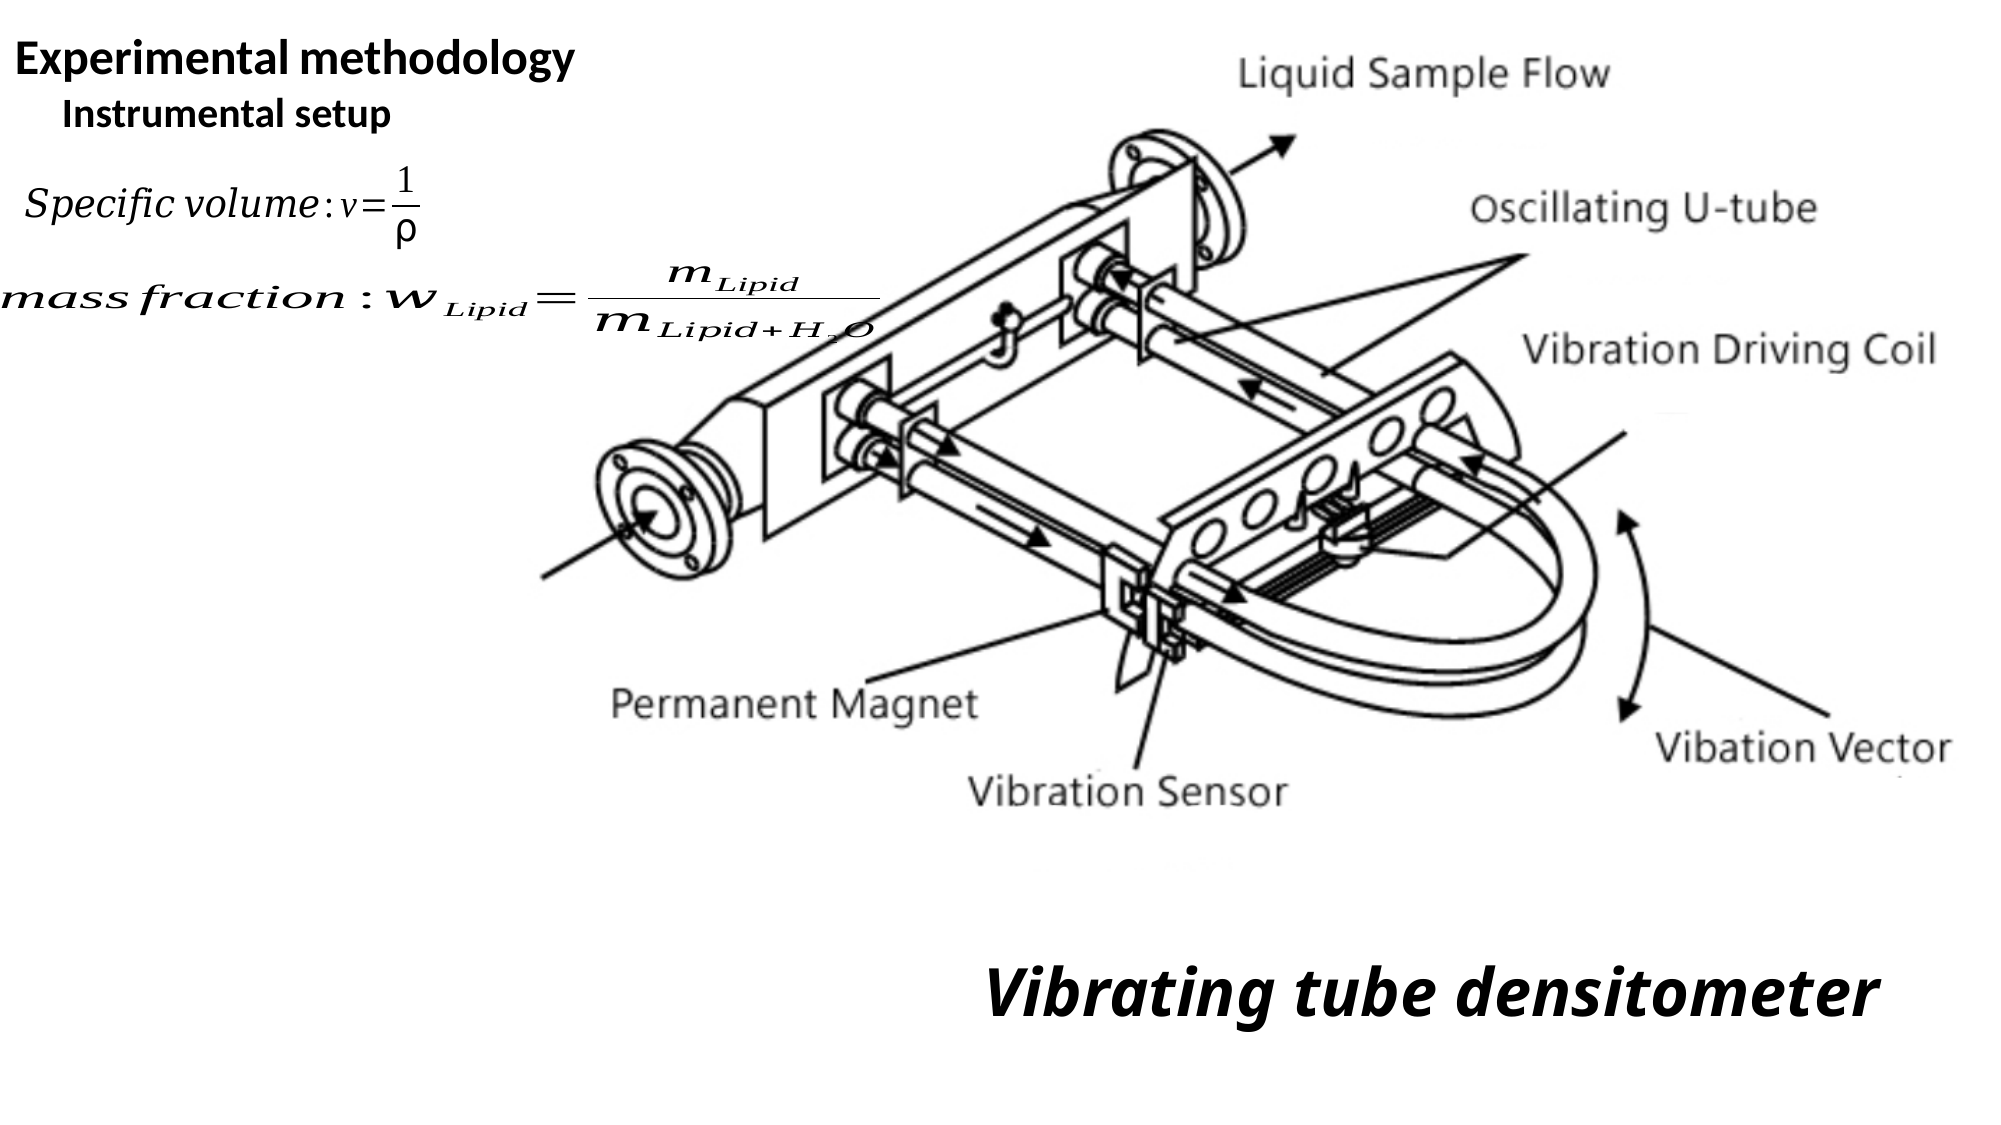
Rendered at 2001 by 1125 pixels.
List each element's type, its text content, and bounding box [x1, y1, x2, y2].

text_box Instrumental setup [47, 92, 497, 144]
text_box Vibrating tube densitometer [983, 958, 2000, 1035]
picture [497, 50, 2000, 936]
text_box Experimental methodology [0, 17, 815, 92]
